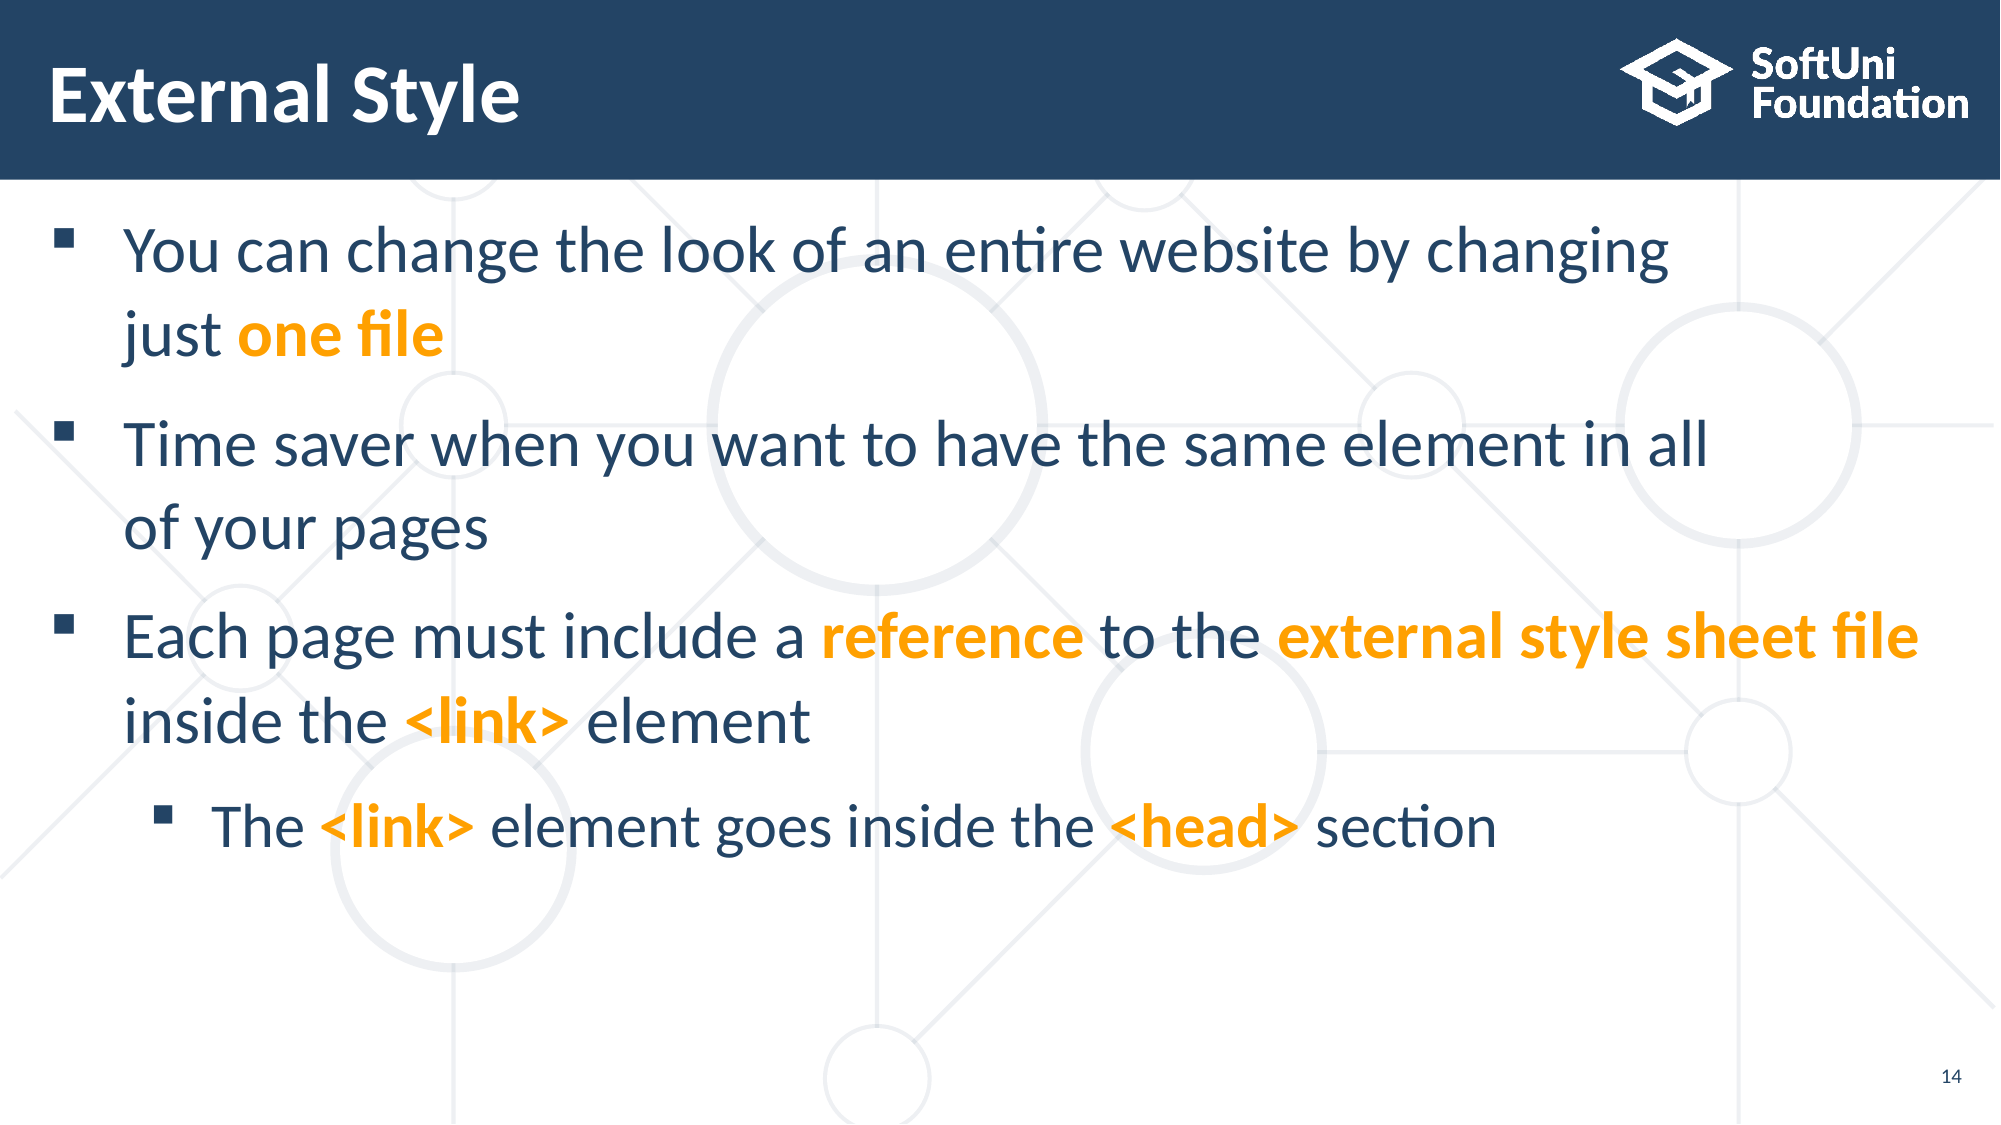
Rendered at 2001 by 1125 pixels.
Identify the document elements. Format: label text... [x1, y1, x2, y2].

picture [1619, 38, 1968, 126]
list You can change the look of an entire website by changing just one file Time saver when you want to have the same element in all of your pages Each page must include a reference to the external style sheet file inside the <link> element The <link> element goes inside the <head> section [31, 196, 1970, 1050]
title External Style [31, 16, 1591, 162]
slide_number 14 [1897, 1049, 1968, 1101]
